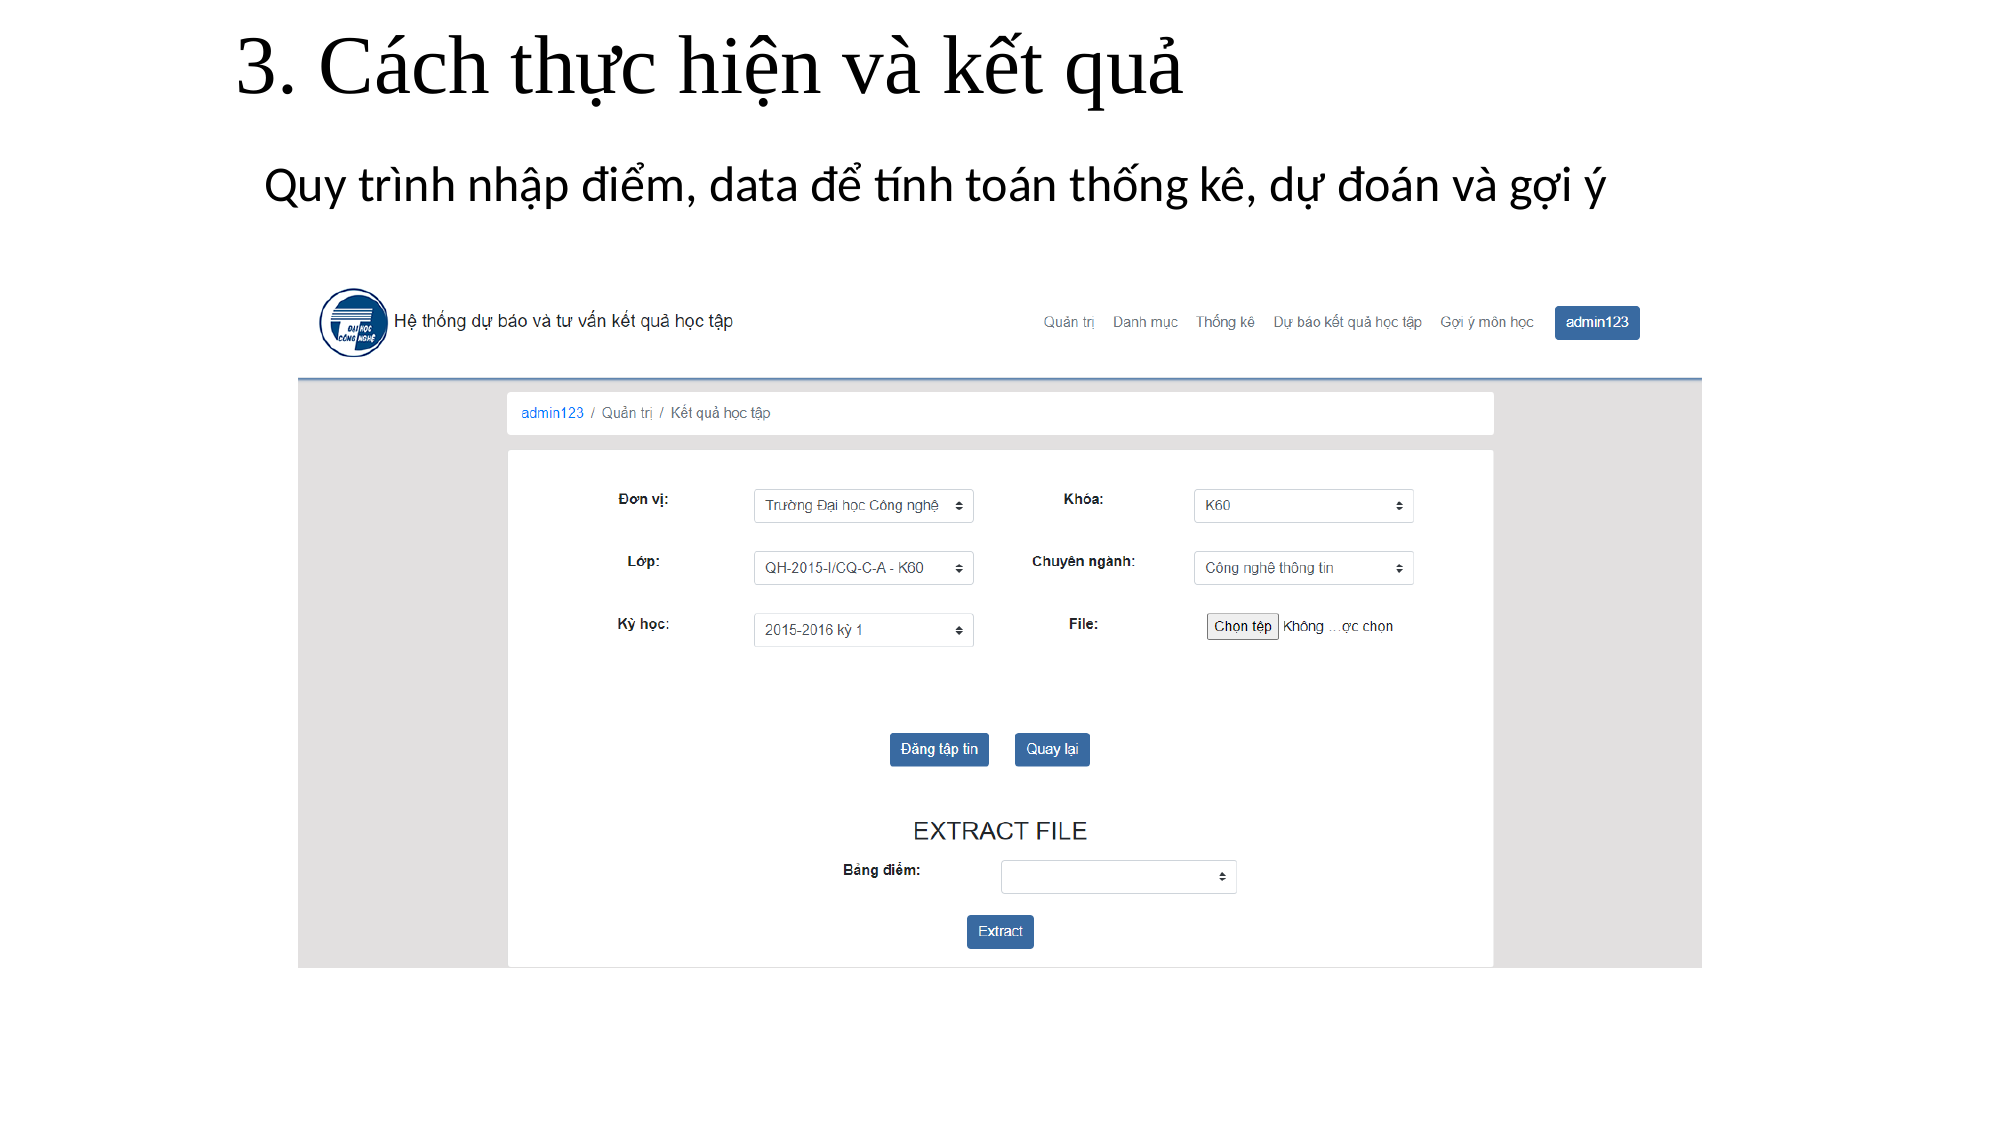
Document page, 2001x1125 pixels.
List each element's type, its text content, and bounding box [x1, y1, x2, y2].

subtitle Quy trình nhập điểm, data để tính toán thống kê, dự đoán và gợi ý [220, 150, 1651, 237]
picture [298, 268, 1702, 968]
text_box 3. Cách thực hiện và kết quả [220, 0, 1721, 120]
